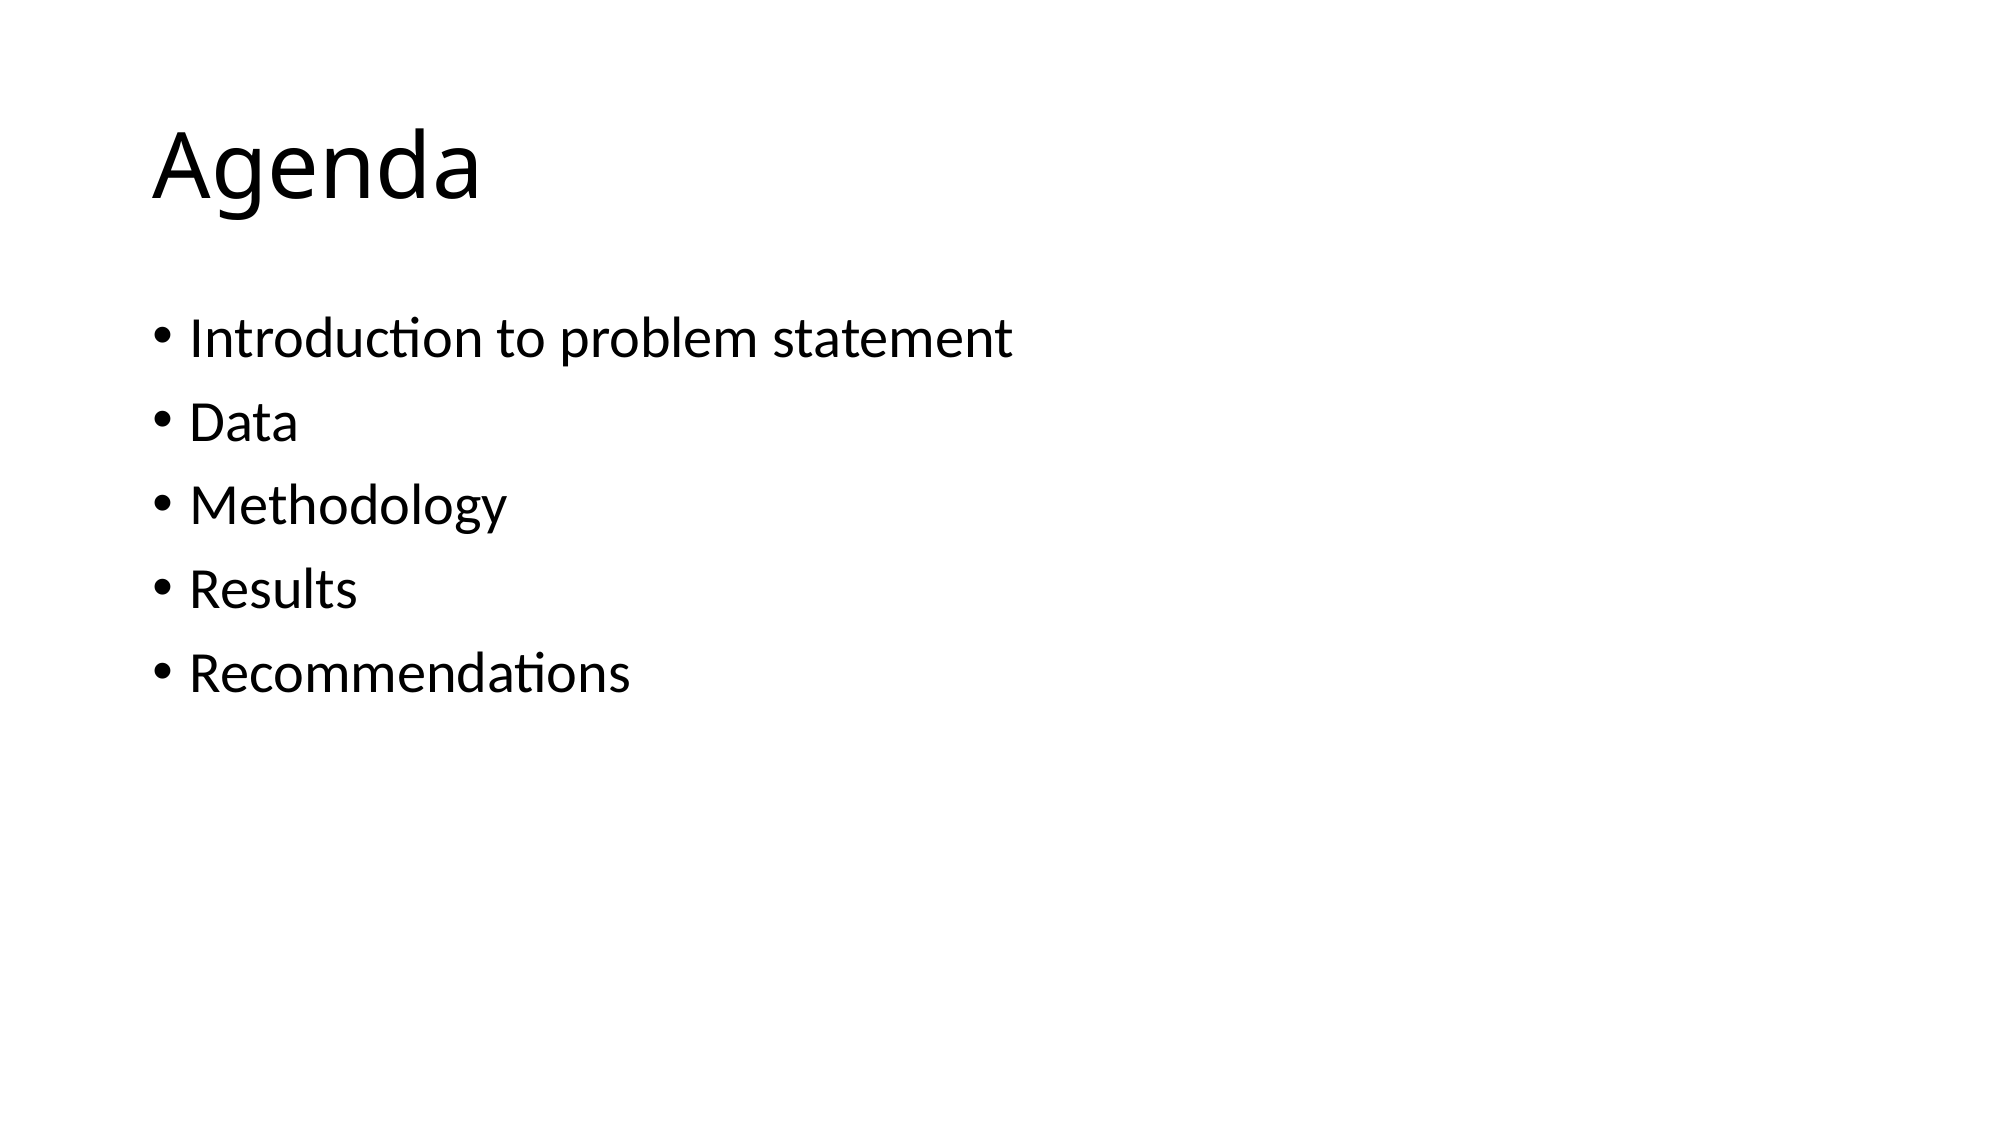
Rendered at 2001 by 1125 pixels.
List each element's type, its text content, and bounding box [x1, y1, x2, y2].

title Agenda [137, 59, 1863, 278]
list Introduction to problem statement Data Methodology Results Recommendations [137, 299, 1863, 1014]
